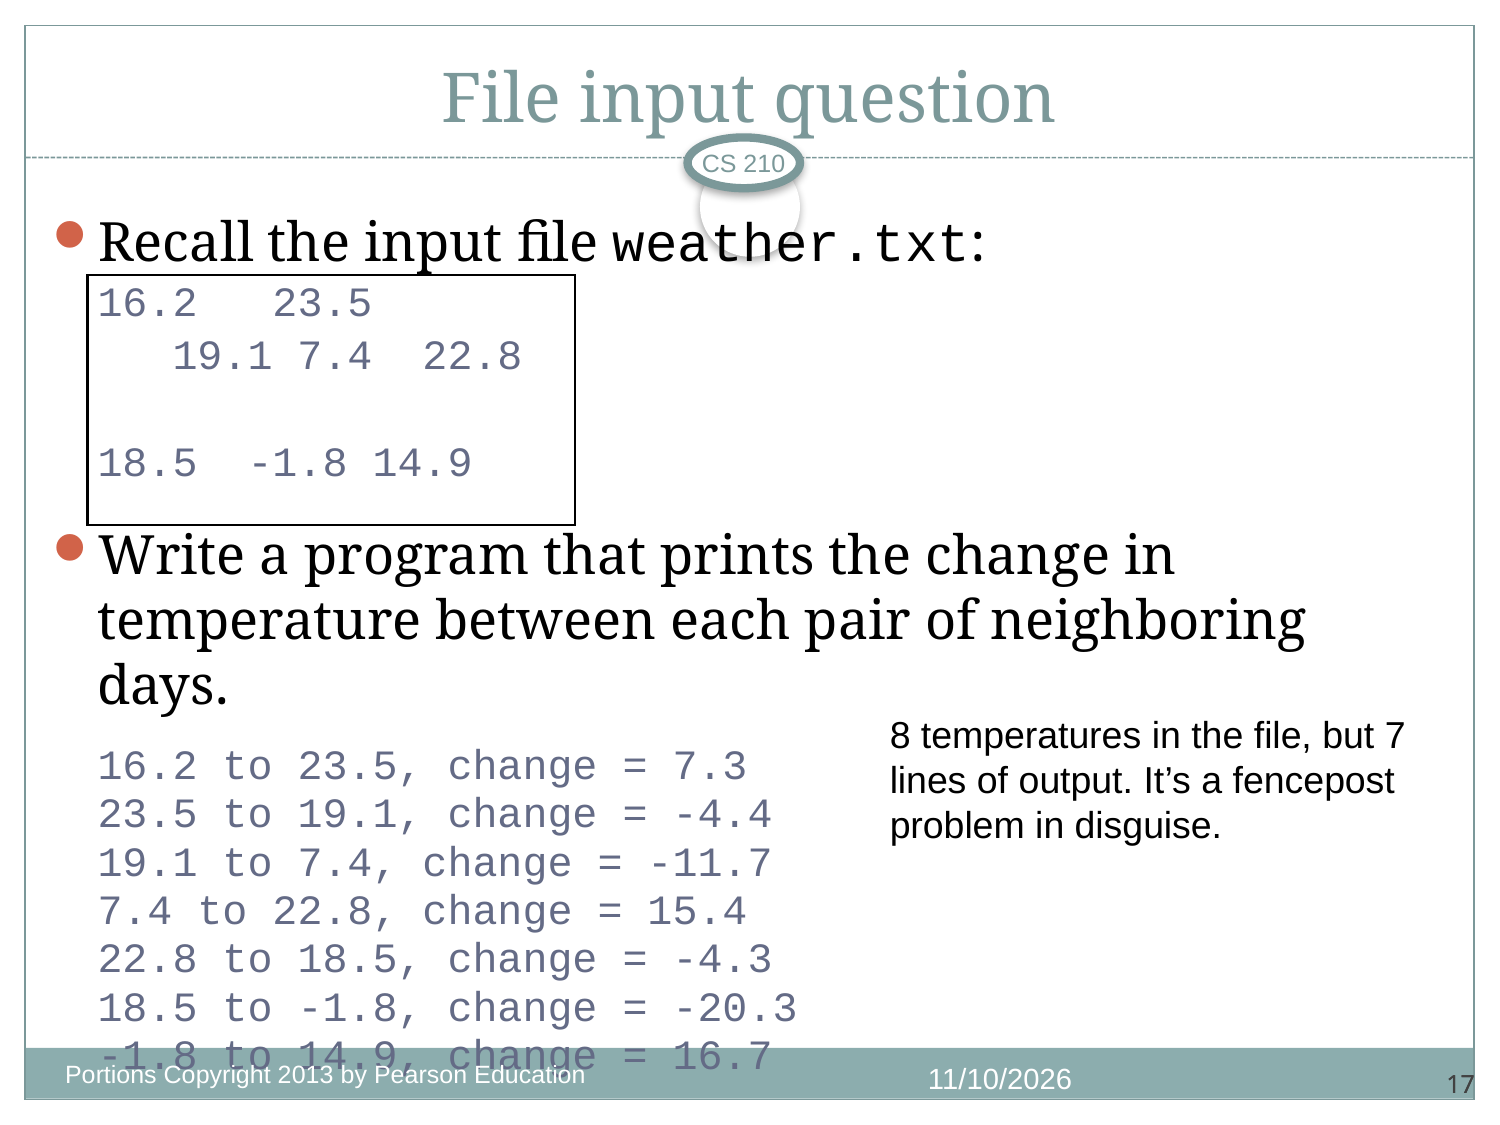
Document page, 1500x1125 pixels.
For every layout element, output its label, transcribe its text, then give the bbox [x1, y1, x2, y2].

footer Portions Copyright 2013 by Pearson Education [50, 1051, 663, 1112]
slide_number CS 210 [675, 137, 813, 188]
title File input question [49, 37, 1450, 144]
list Recall the input file weather.txt: 16.2 23.5 19.1 7.4 22.8 18.5 -1.8 14.9 Write a program that prints the change in temperature between each pair of neighboring days. 16.2 to 23.5, change = 7.3 23.5 to 19.1, change = -4.4 19.1 to 7.4, change = -11.7 7.4 to 22.8, change = 15.4 22.8 to 18.5, change = -4.3 18.5 to -1.8, change = -20.3 -1.8 to 14.9, change = 16.7 [37, 200, 1463, 1038]
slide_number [837, 1052, 1088, 1113]
text_box 8 temperatures in the file, but 7 lines of output. It’s a fencepost problem in disguise. [875, 704, 1438, 854]
text_box [87, 275, 575, 525]
